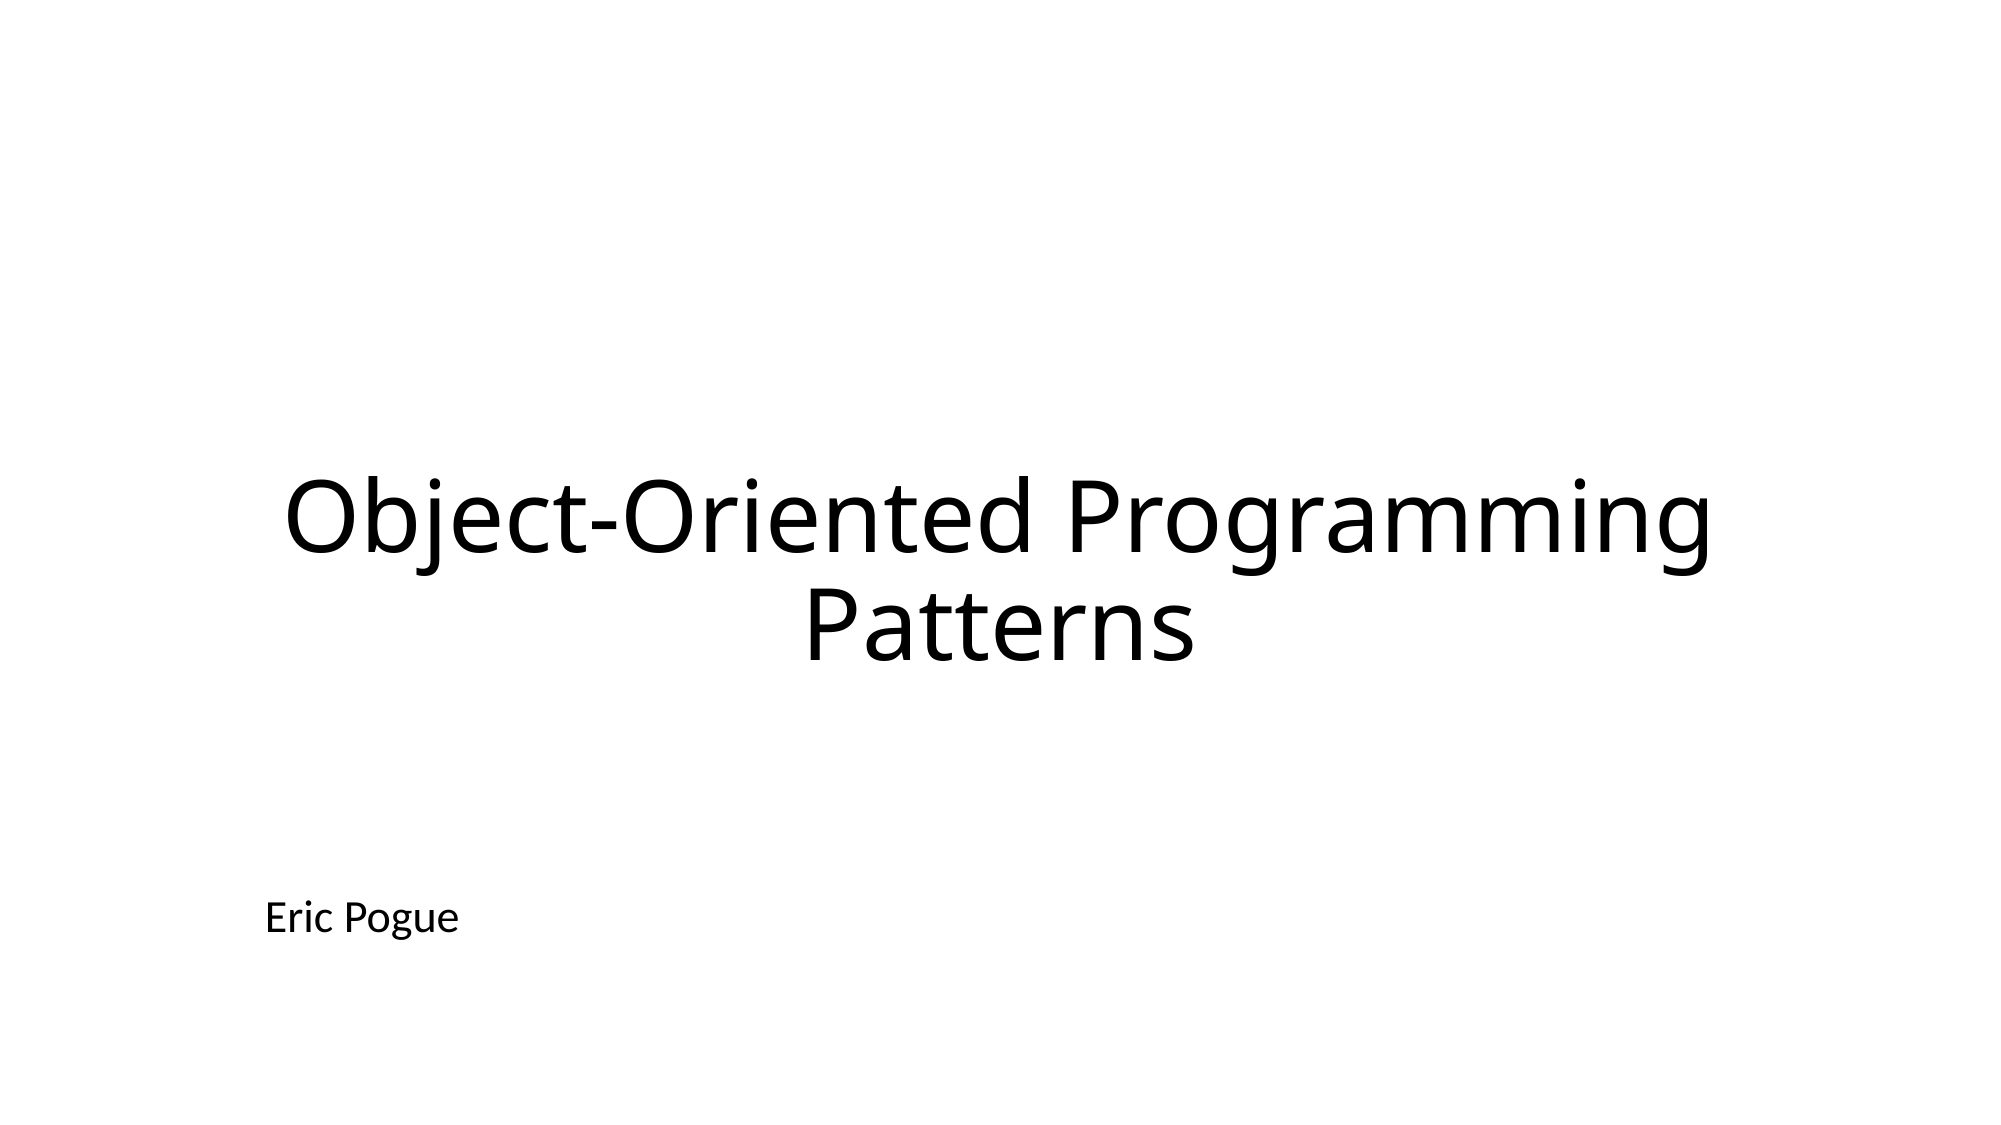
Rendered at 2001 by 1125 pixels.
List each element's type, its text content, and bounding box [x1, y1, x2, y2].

title Object-Oriented Programming Patterns [249, 184, 1750, 690]
subtitle Eric Pogue [249, 742, 1750, 952]
